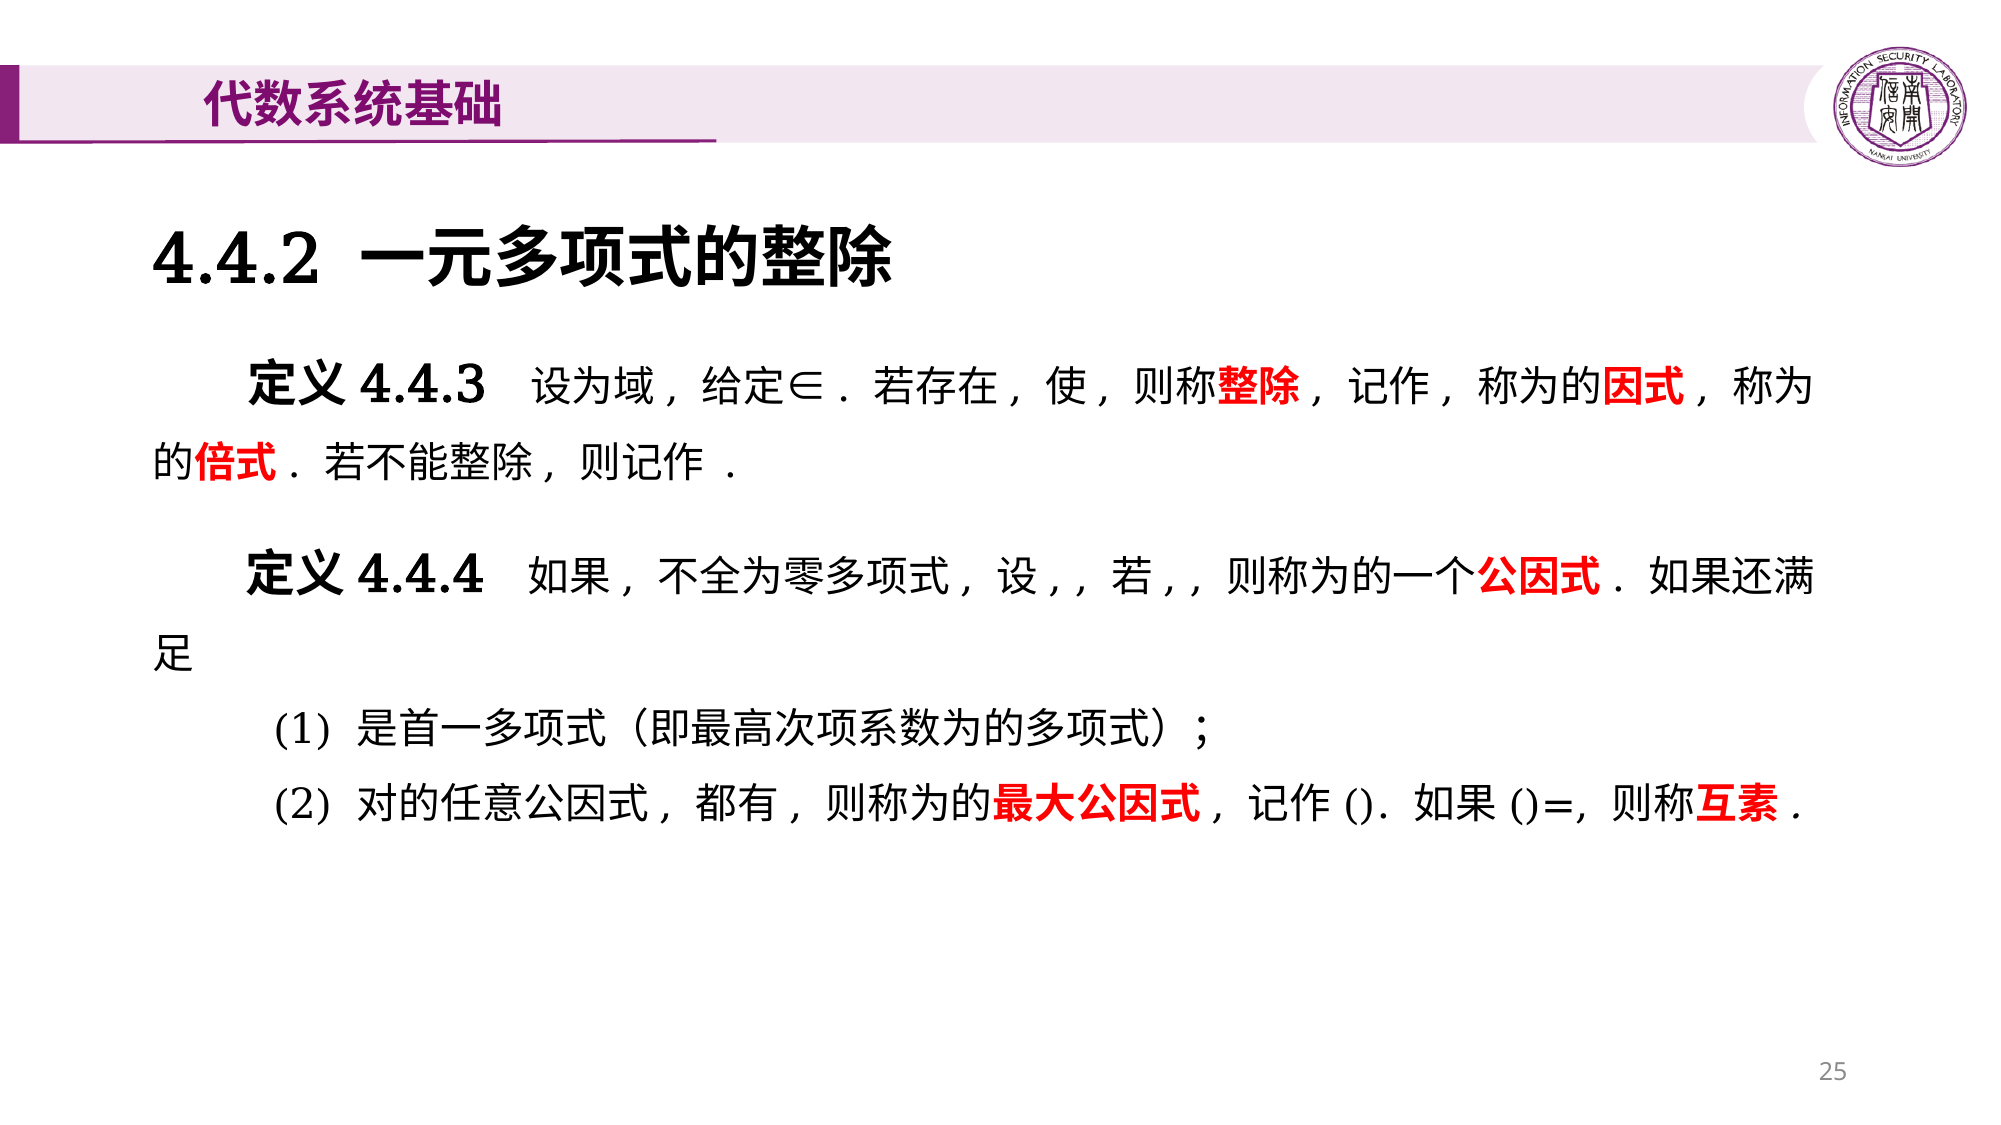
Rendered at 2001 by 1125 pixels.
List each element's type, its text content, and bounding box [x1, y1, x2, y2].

slide_number 25 [1412, 1042, 1863, 1103]
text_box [0, 36, 1969, 170]
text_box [1008, 549, 1159, 583]
